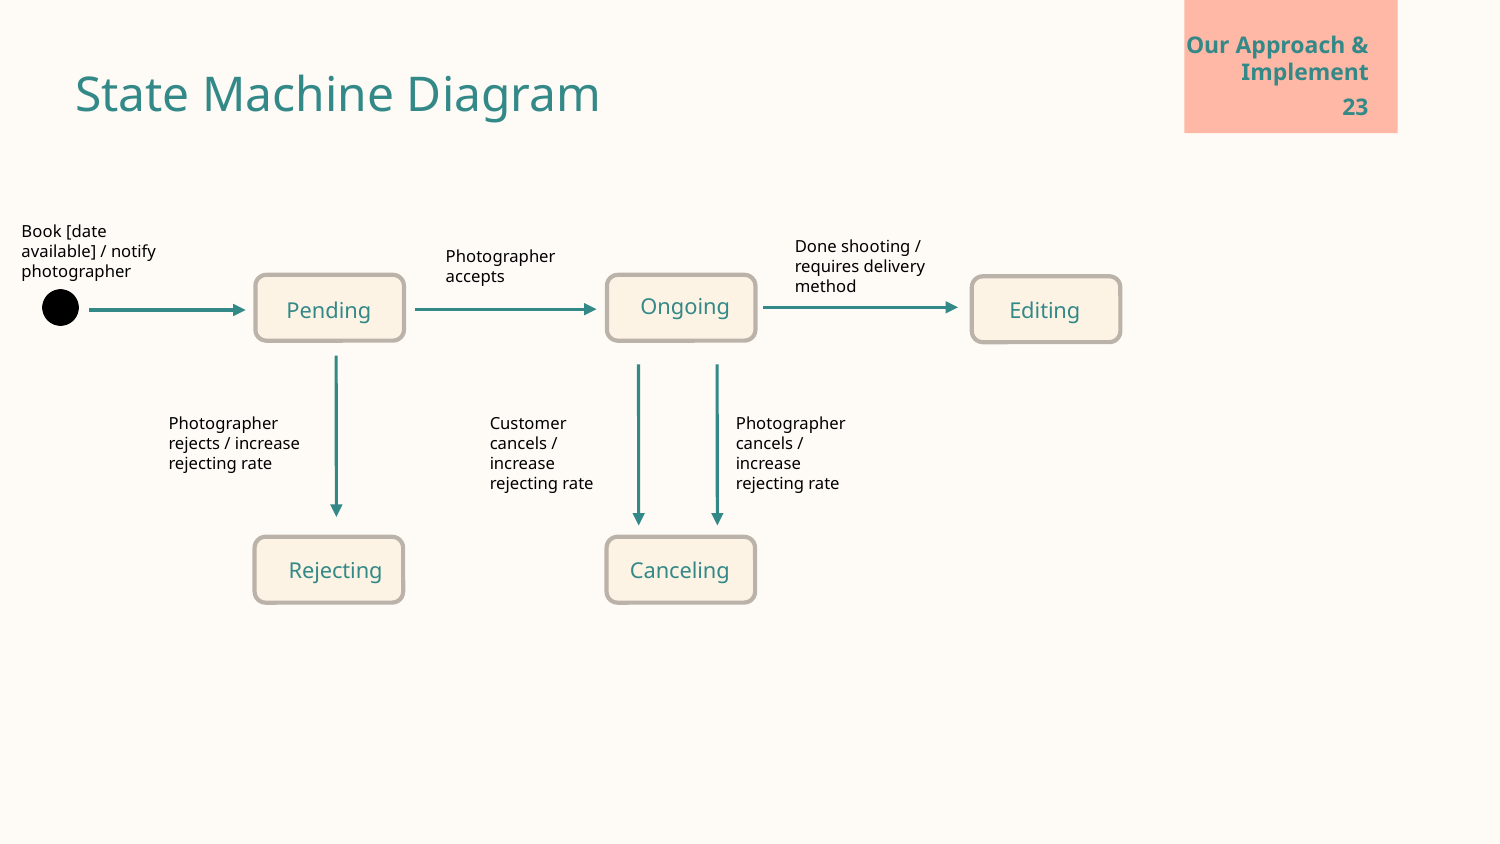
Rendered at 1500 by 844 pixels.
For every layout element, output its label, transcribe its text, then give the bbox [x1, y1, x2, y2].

text_box Photographer accepts [430, 238, 596, 293]
text_box [969, 274, 1123, 345]
text_box Editing [969, 289, 1121, 331]
text_box Canceling [604, 548, 756, 590]
text_box Rejecting [260, 548, 411, 590]
text_box [252, 534, 406, 605]
text_box State Machine Diagram [60, 56, 661, 129]
slide_number 23 [1293, 101, 1384, 143]
text_box Done shooting / requires delivery method [780, 228, 946, 303]
text_box [253, 272, 407, 343]
title Our Approach & Implement [1120, 21, 1384, 101]
text_box Customer cancels / increase rejecting rate [474, 405, 634, 521]
text_box [604, 272, 758, 343]
text_box [604, 534, 758, 605]
text_box Pending [253, 289, 405, 331]
text_box Photographer cancels / increase rejecting rate [721, 405, 887, 521]
picture [42, 289, 79, 327]
text_box Photographer rejects / increase rejecting rate [153, 405, 319, 481]
text_box Book [date available] / notify photographer [6, 213, 172, 289]
text_box Ongoing [609, 285, 761, 327]
